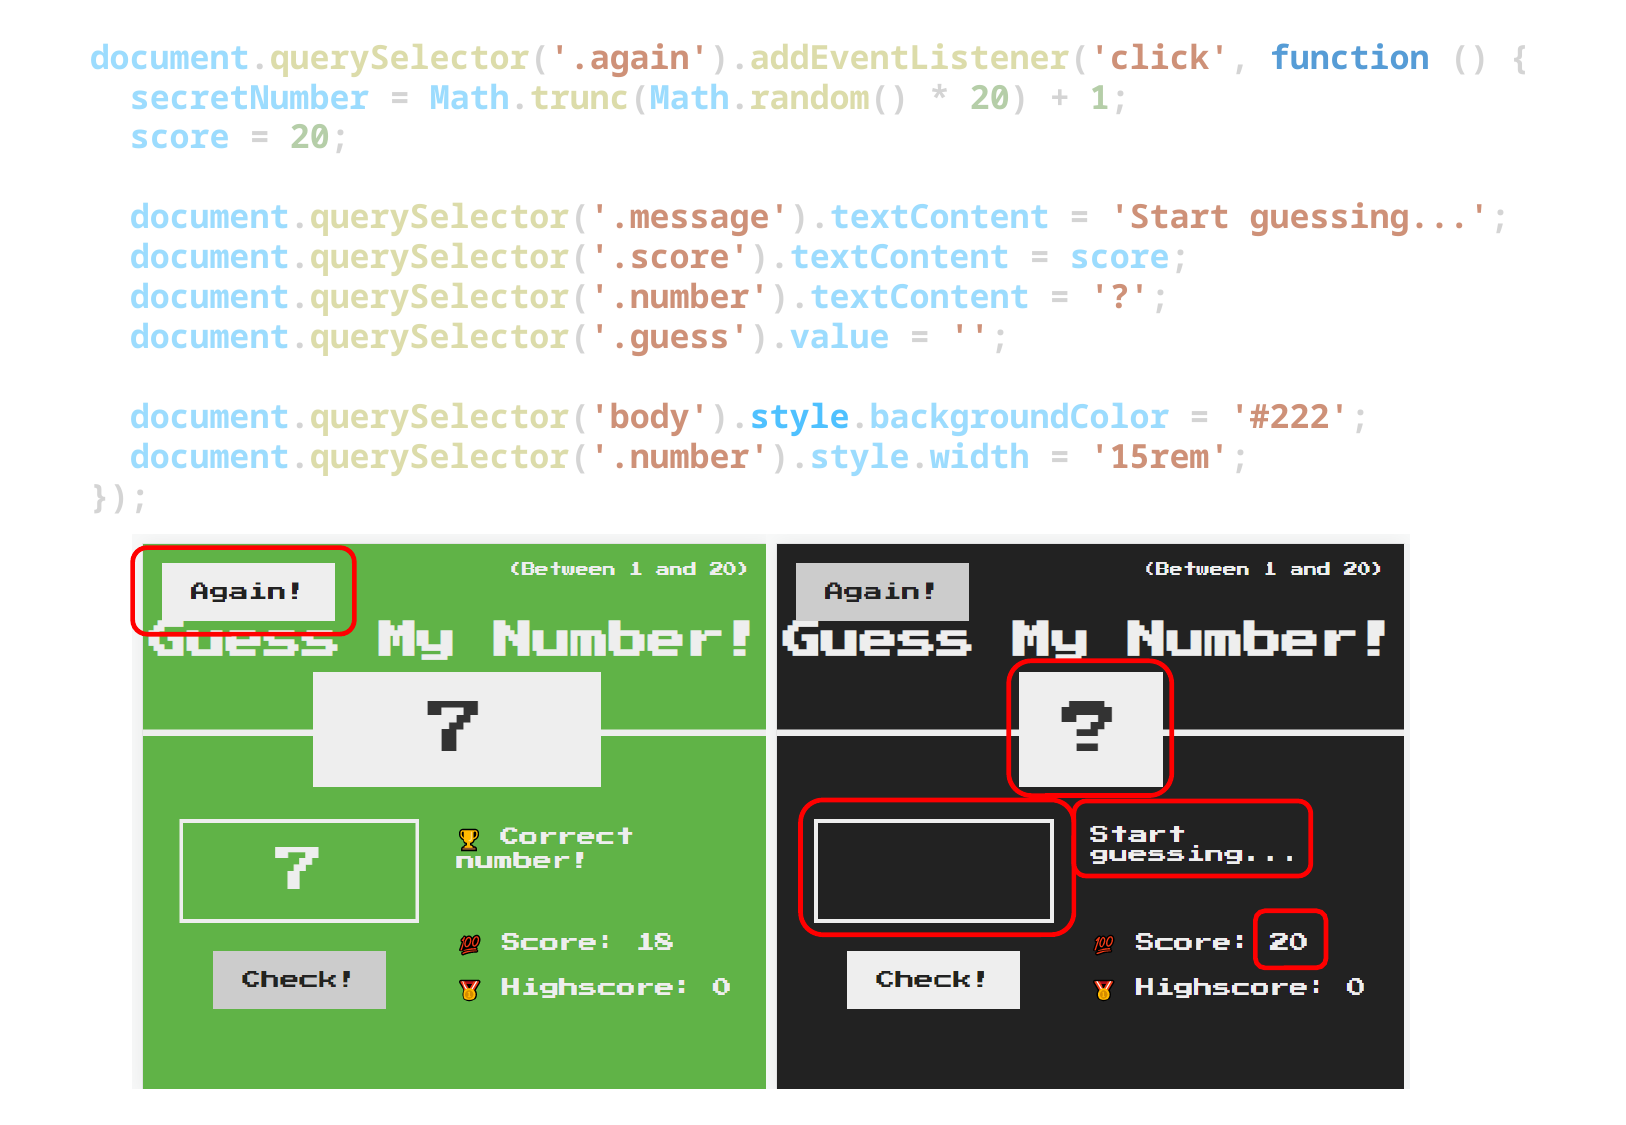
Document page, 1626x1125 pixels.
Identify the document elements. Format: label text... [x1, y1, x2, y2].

picture [132, 534, 1410, 1097]
text_box document.querySelector('.again').addEventListener('click', function () { secretNumber = Math.trunc(Math.random() * 20) + 1; score = 20; document.querySelector('.message').textContent = 'Start guessing...'; document.querySelector('.score').textContent = score; document.querySelector('.number').textContent = '?'; document.querySelector('.guess').value = ''; document.querySelector('body').style.backgroundColor = '#222'; document.querySelector('.number').style.width = '15rem'; }); [75, 28, 1625, 603]
